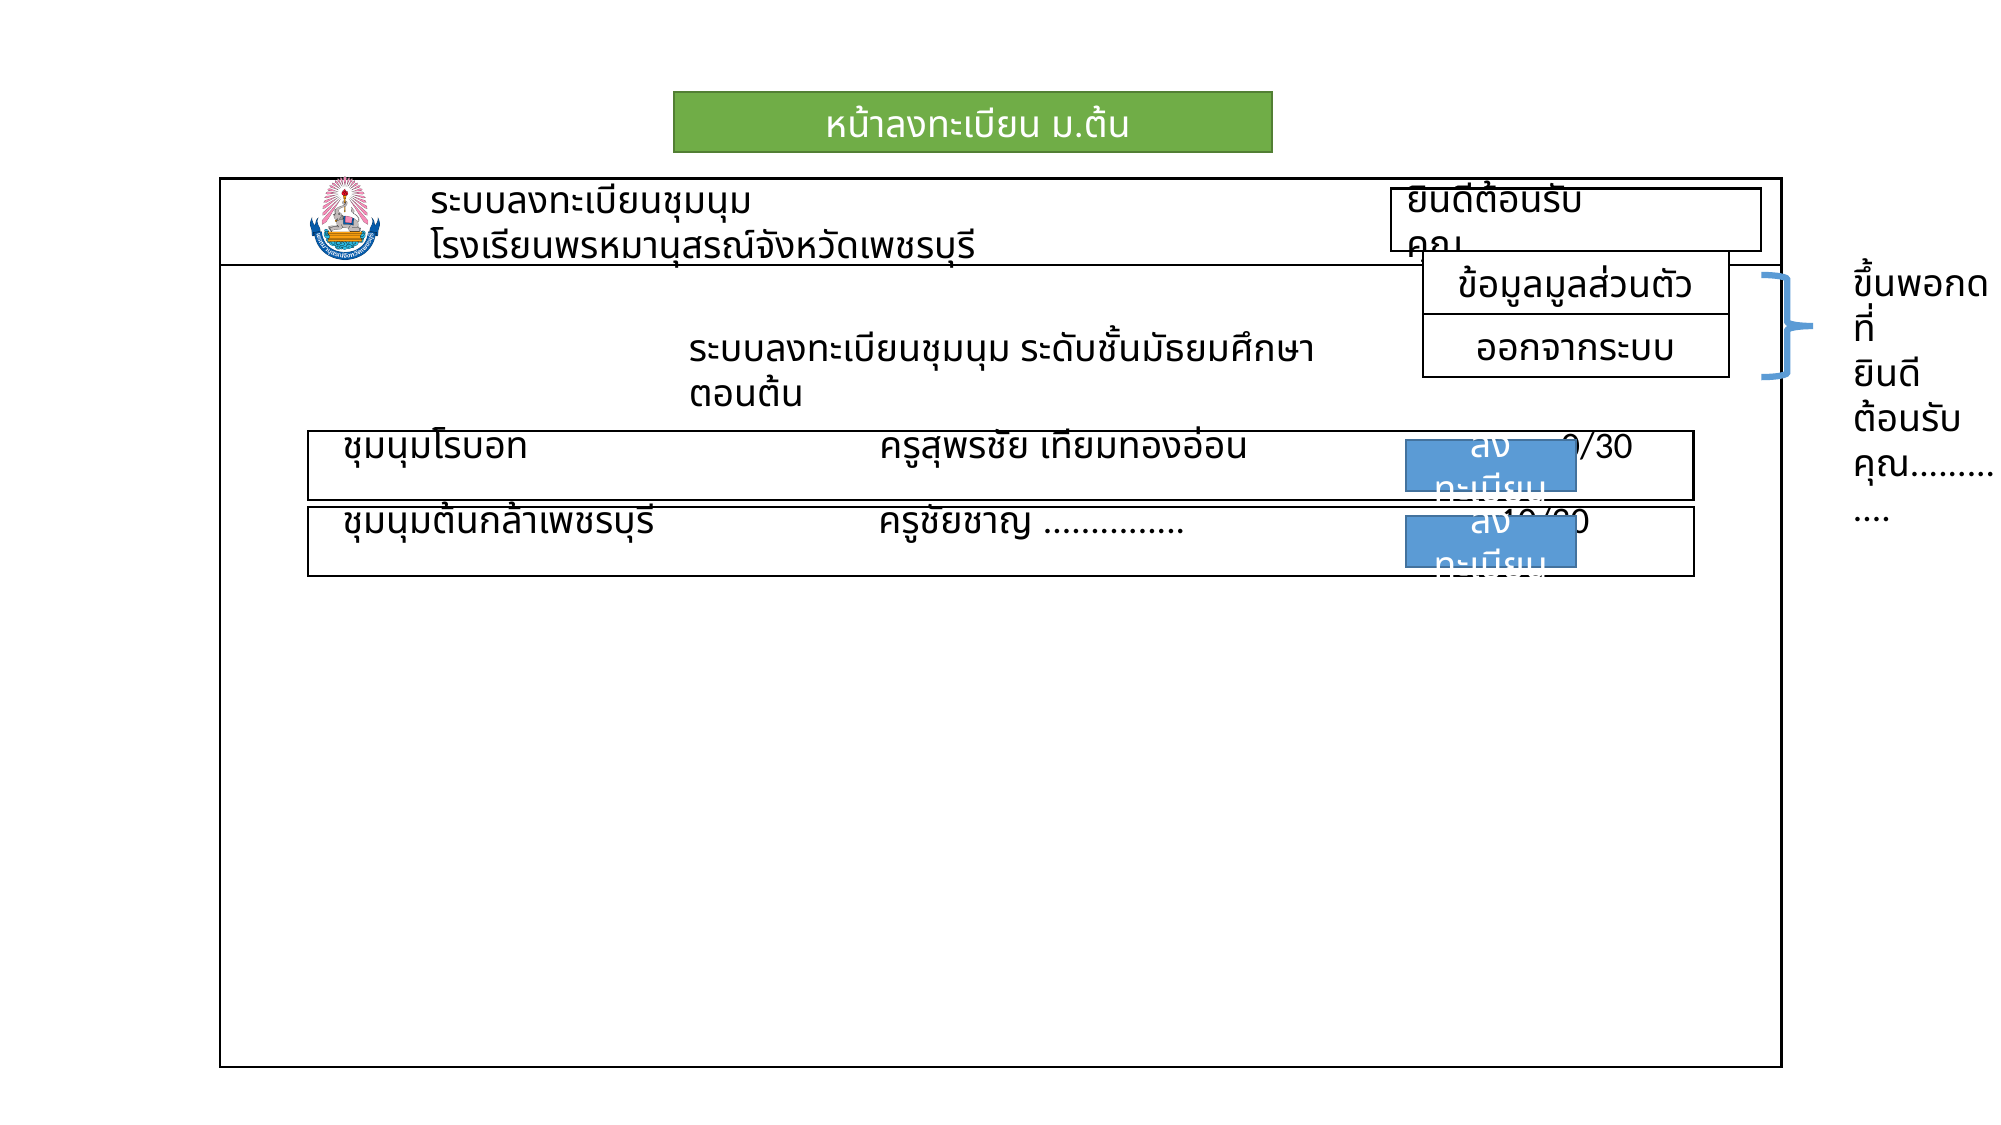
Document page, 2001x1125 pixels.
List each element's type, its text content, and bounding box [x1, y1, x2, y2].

text_box [1761, 274, 1813, 378]
text_box ออกจากระบบ [1422, 313, 1730, 378]
text_box ระบบลงทะเบียนชุมนุม ระดับชั้นมัธยมศึกษาตอนต้น [674, 316, 1358, 422]
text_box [308, 431, 1694, 500]
text_box [219, 266, 1783, 1068]
text_box หน้าลงทะเบียน ม.ต้น [673, 91, 1273, 153]
text_box ข้อมูลมูลส่วนตัว [1422, 250, 1730, 313]
text_box ยินดีต้อนรับคุณ..................... [1390, 187, 1762, 252]
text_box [308, 507, 1694, 576]
text_box ระบบลงทะเบียนชุมนุม โรงเรียนพรหมานุสรณ์จังหวัดเพชรบุรี [415, 168, 1129, 274]
text_box [219, 177, 415, 266]
text_box [1129, 177, 1783, 266]
picture [308, 174, 383, 263]
text_box ขึ้นพอกดที่ ยินดีต้อนรับ คุณ............. [1838, 251, 2000, 537]
